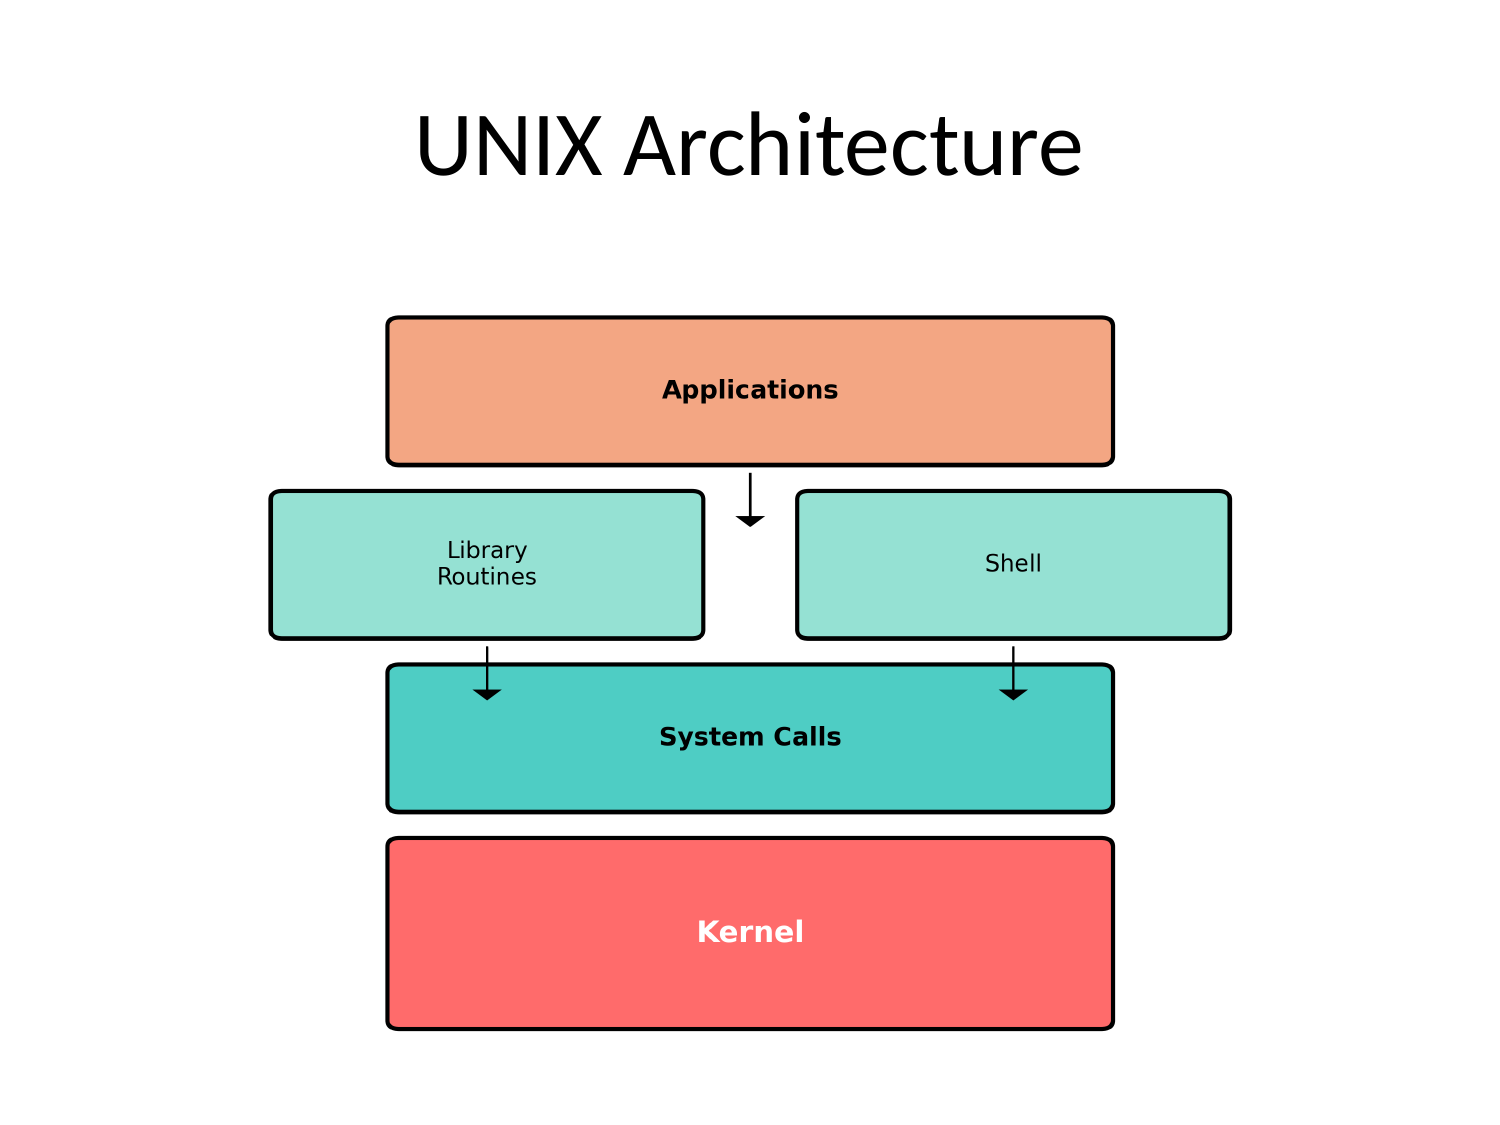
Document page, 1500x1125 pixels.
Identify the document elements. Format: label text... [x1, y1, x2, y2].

picture [149, 224, 1351, 1122]
title UNIX Architecture [75, 45, 1425, 233]
